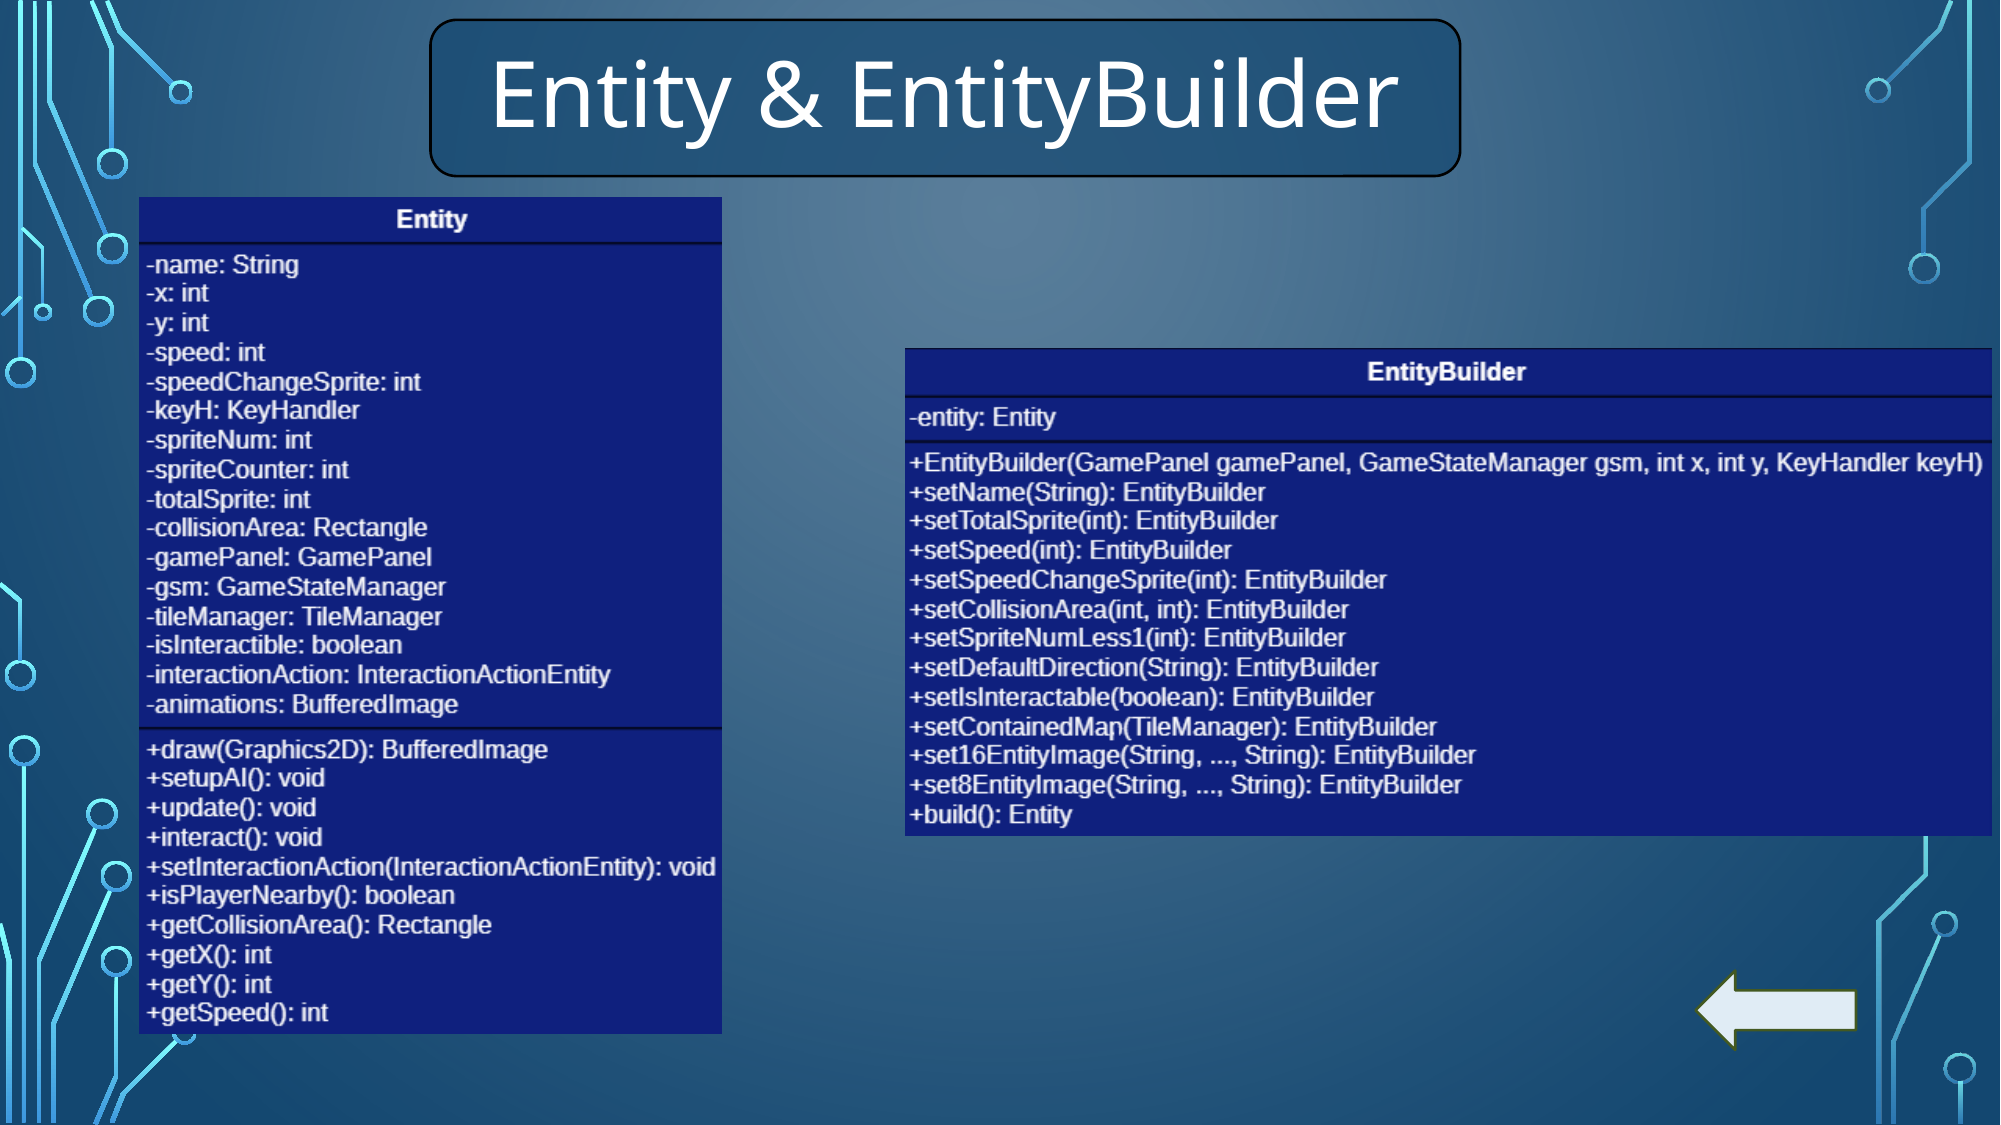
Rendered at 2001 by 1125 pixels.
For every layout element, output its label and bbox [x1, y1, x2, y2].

text_box [1694, 969, 1858, 1052]
picture [905, 348, 1992, 837]
text_box [430, 19, 1461, 177]
picture [139, 197, 722, 1034]
